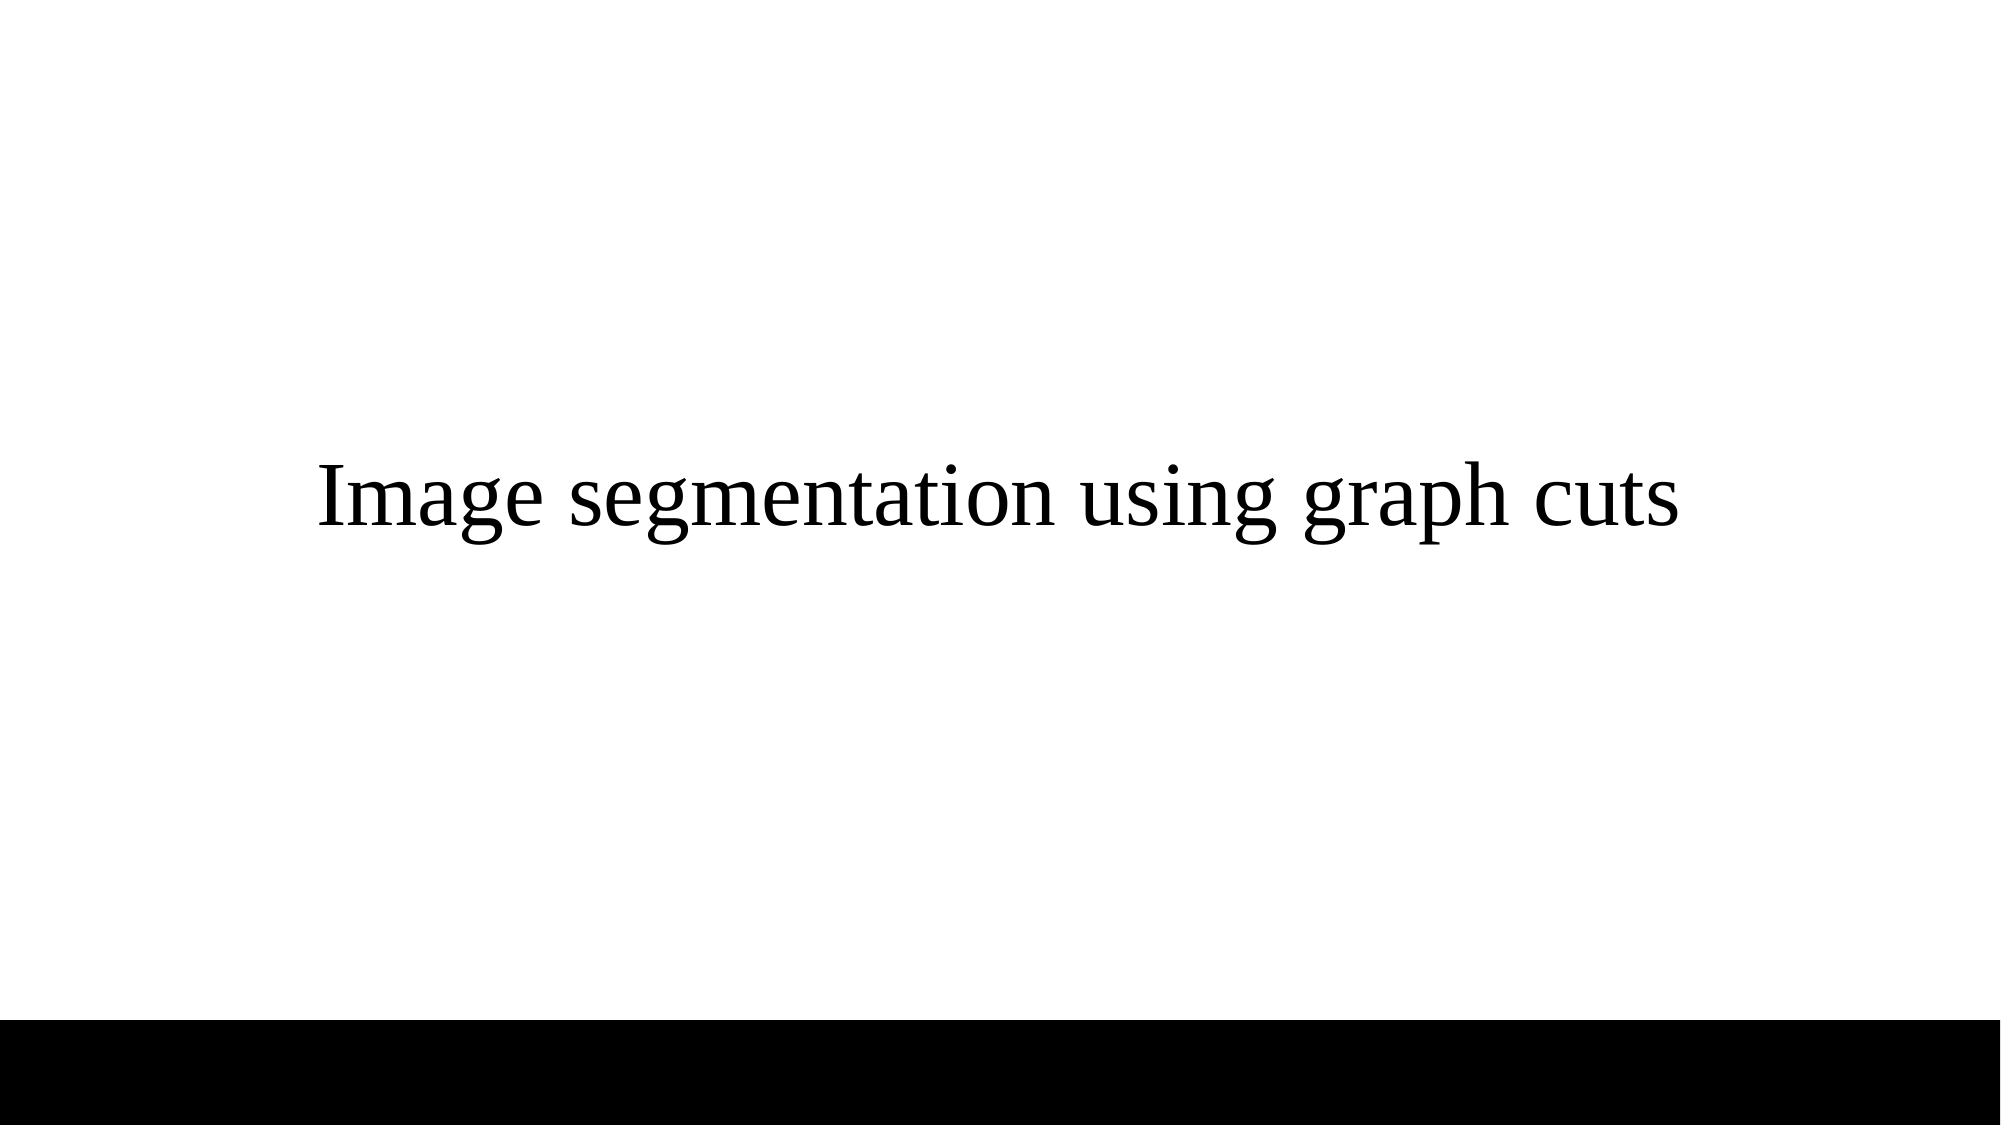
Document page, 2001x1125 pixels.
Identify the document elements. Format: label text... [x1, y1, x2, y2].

title Image segmentation using graph cuts [137, 386, 1863, 605]
